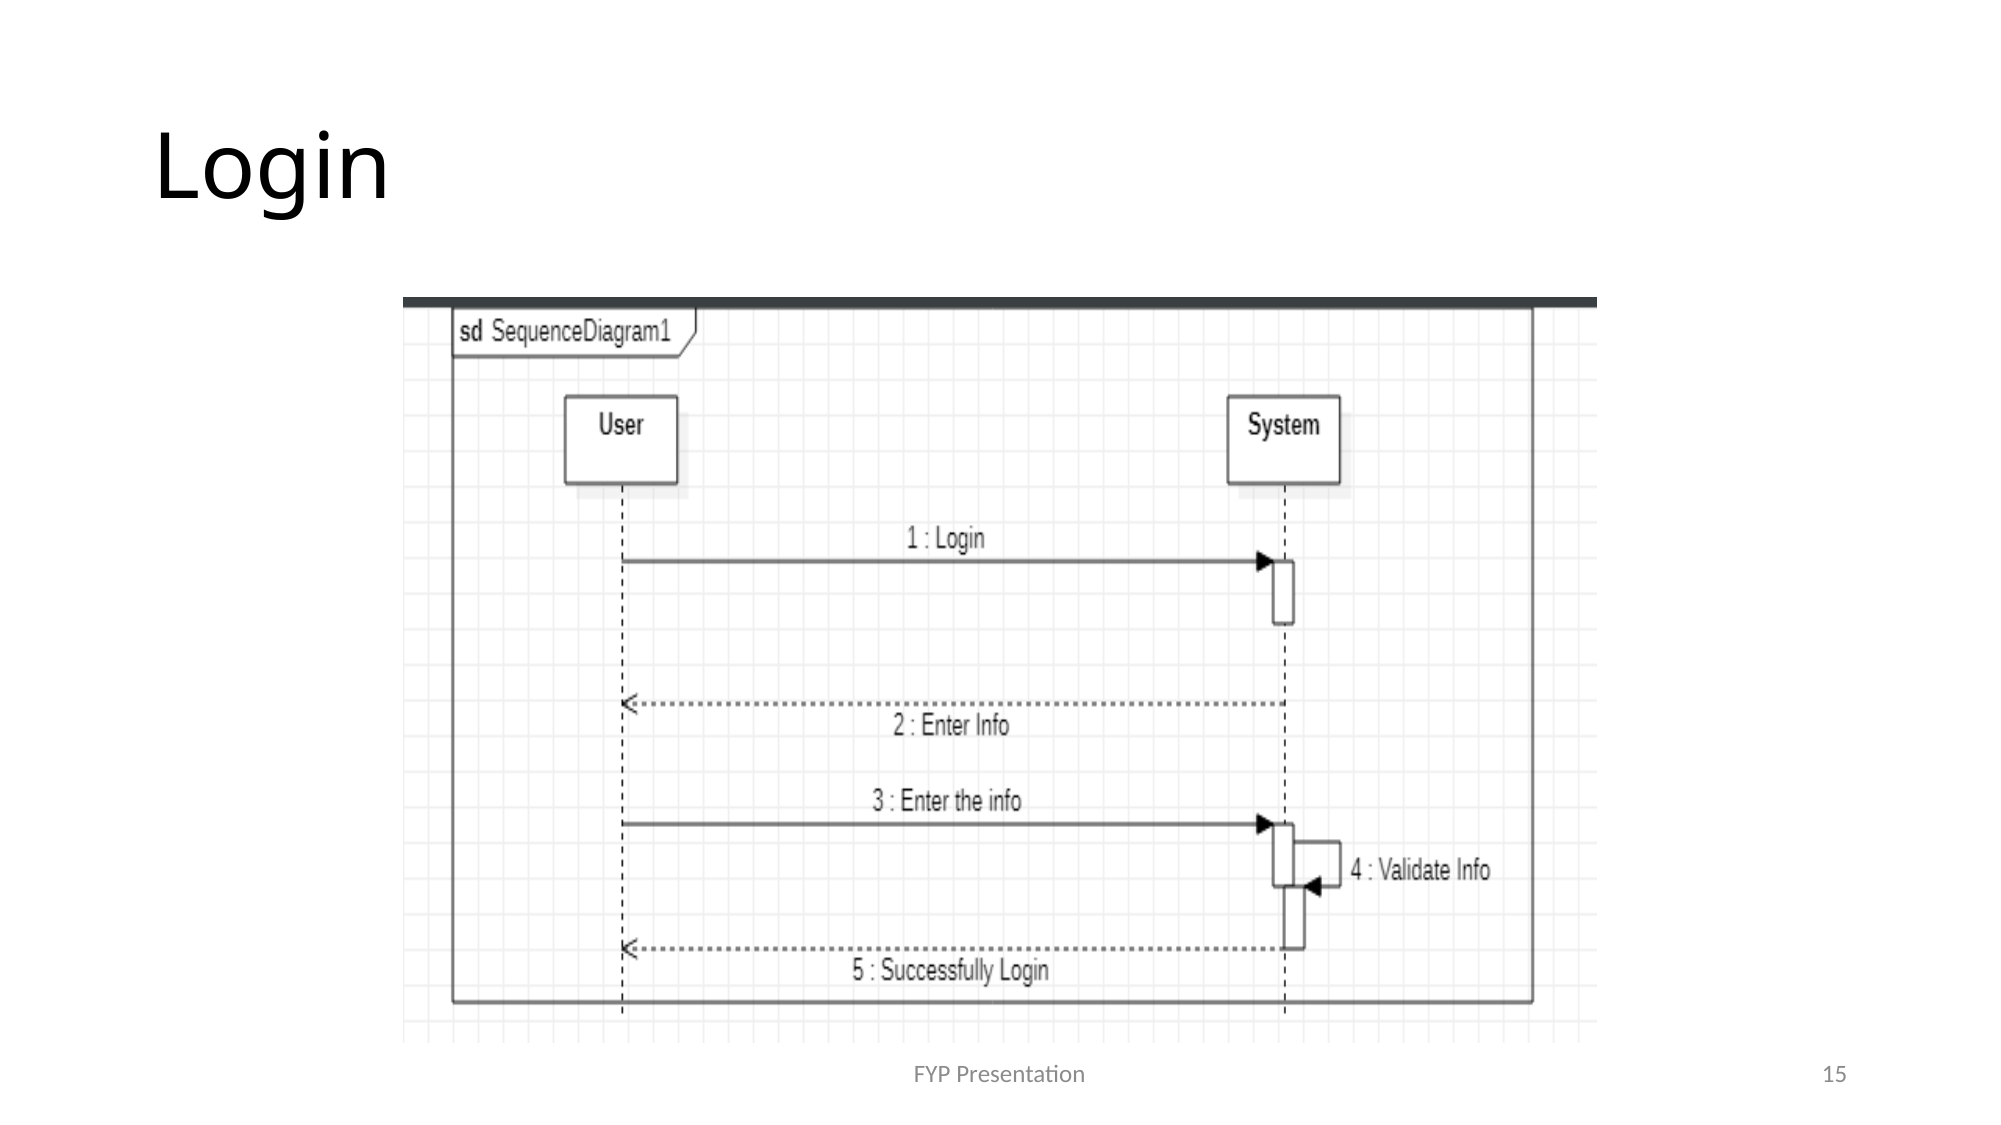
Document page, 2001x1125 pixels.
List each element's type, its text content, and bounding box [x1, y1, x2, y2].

slide_number 15 [1412, 1042, 1863, 1103]
footer FYP Presentation [662, 1043, 1338, 1103]
title Login [137, 59, 1863, 278]
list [403, 297, 1597, 1043]
